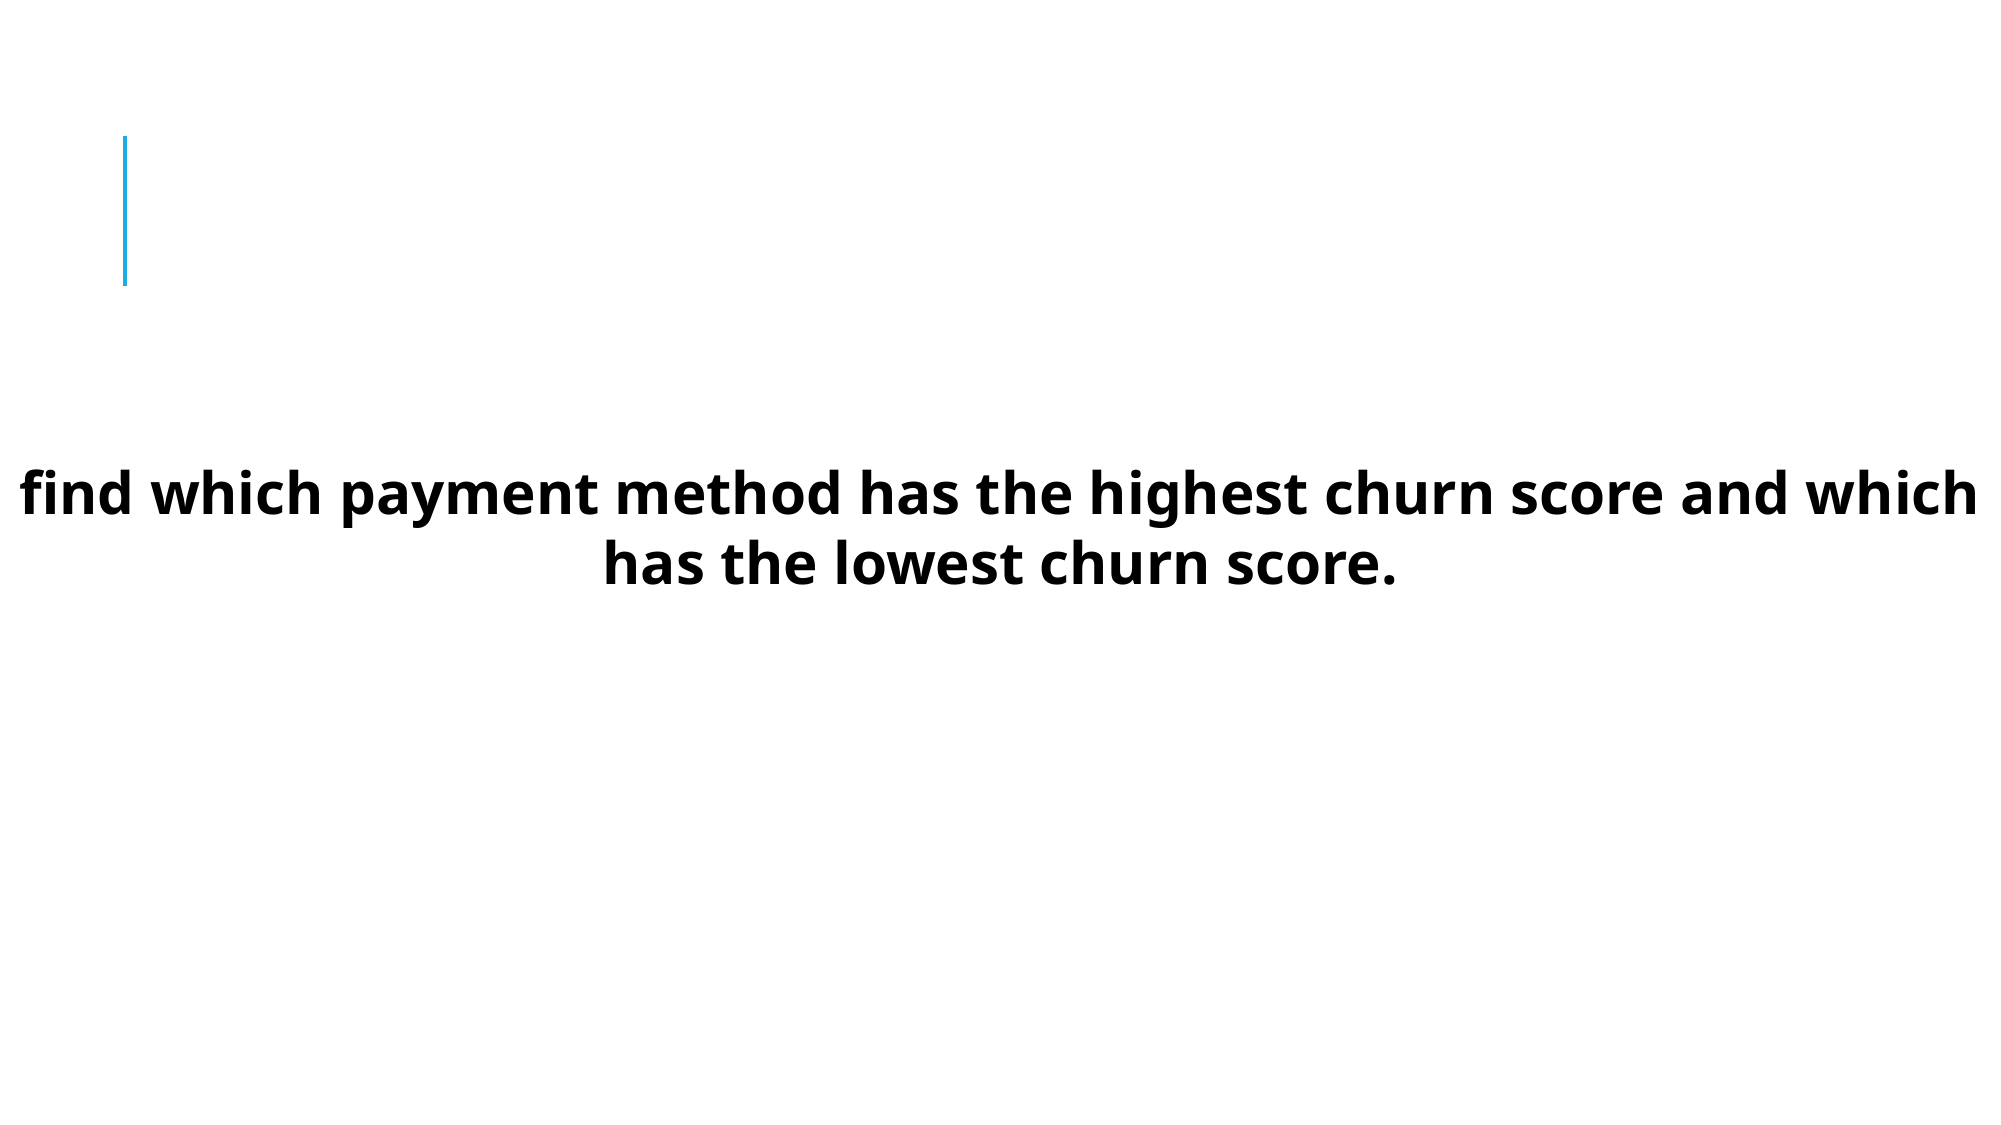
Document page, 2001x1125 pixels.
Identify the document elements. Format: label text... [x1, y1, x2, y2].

text_box find which payment method has the highest churn score and which has the lowest churn score. [0, 448, 2000, 674]
